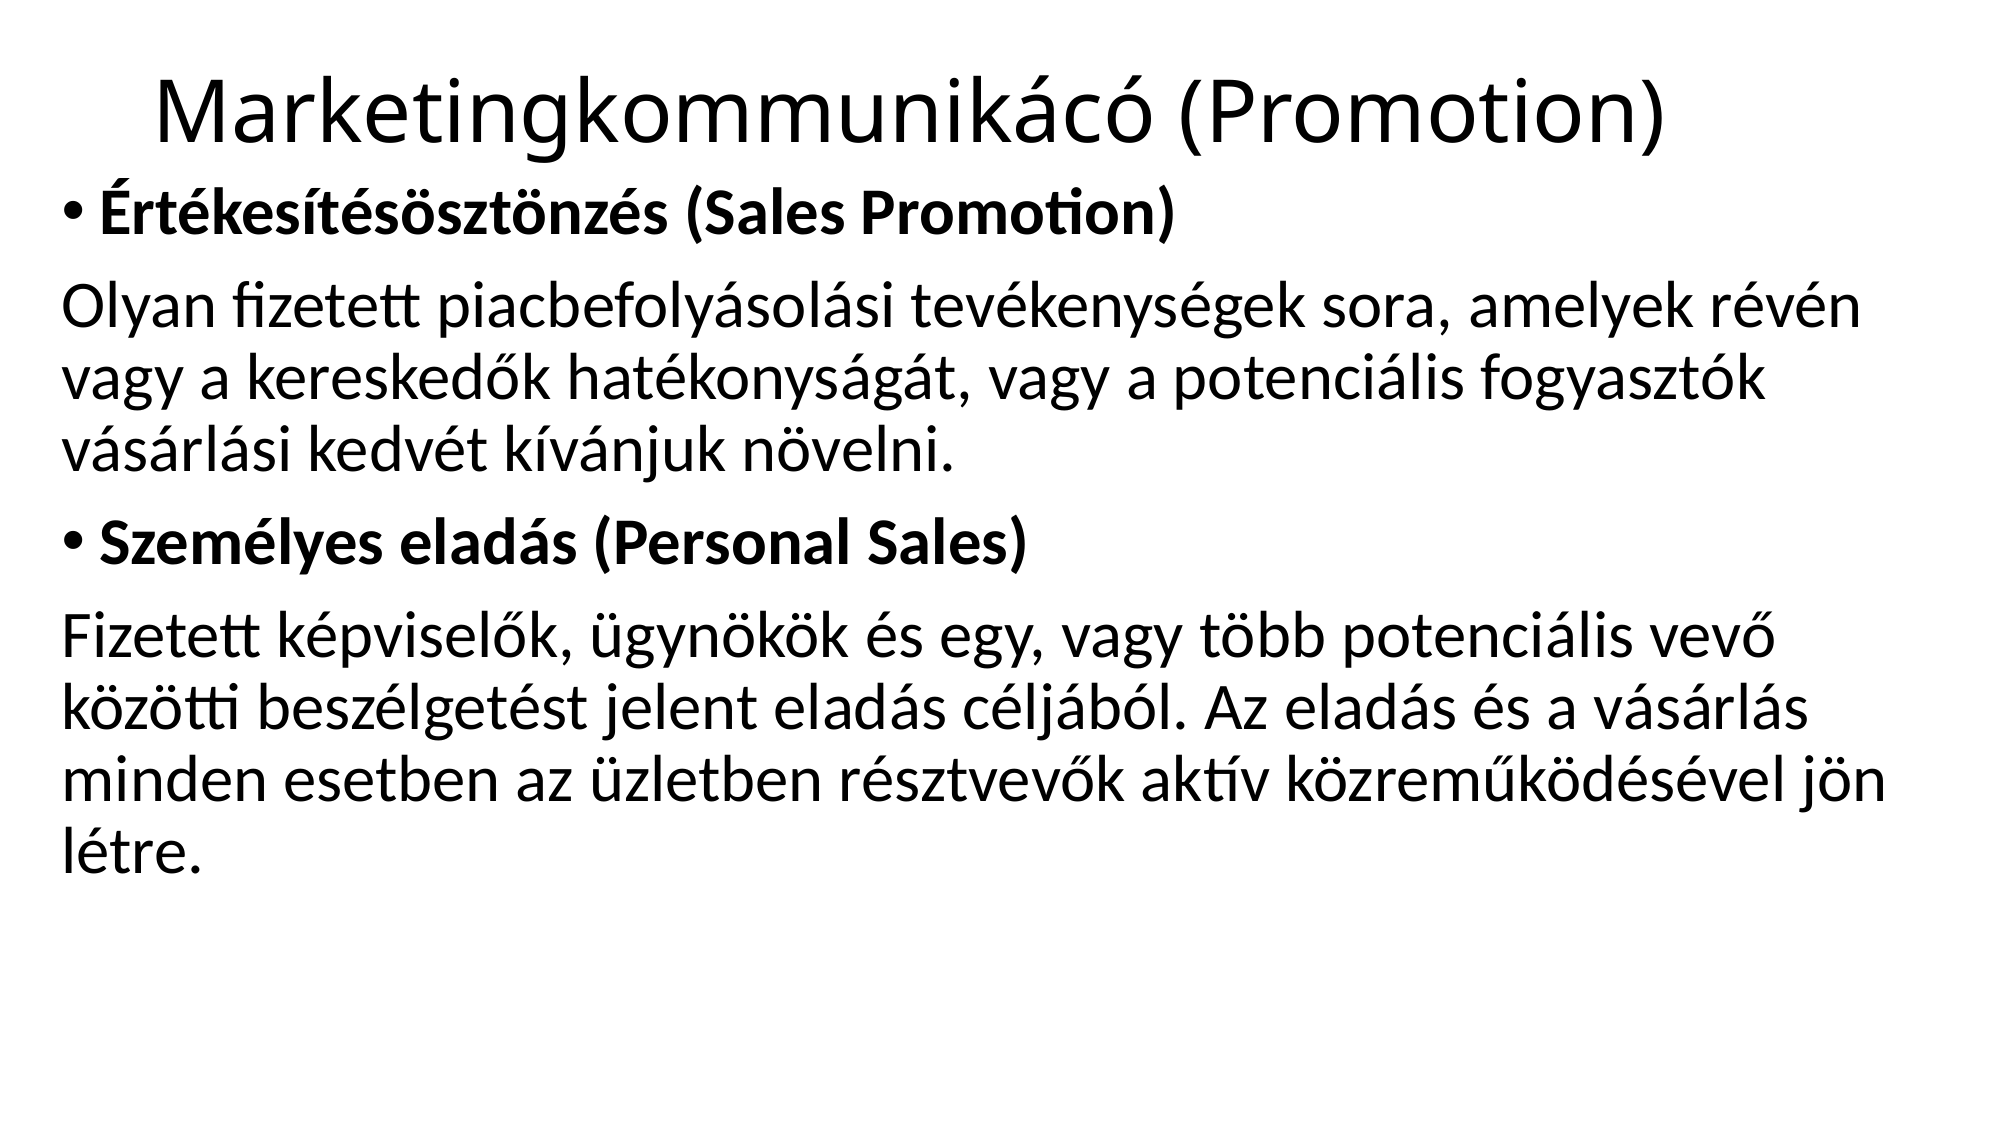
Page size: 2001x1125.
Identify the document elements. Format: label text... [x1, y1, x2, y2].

list Értékesítésösztönzés (Sales Promotion) Olyan fizetett piacbefolyásolási tevékenységek sora, amelyek révén vagy a kereskedők hatékonyságát, vagy a potenciális fogyasztók vásárlási kedvét kívánjuk növelni. Személyes eladás (Personal Sales) Fizetett képviselők, ügynökök és egy, vagy több potenciális vevő közötti beszélgetést jelent eladás céljából. Az eladás és a vásárlás minden esetben az üzletben résztvevők aktív közreműködésével jön létre. [46, 169, 1914, 1066]
title Marketingkommunikácó (Promotion) [137, 59, 1863, 169]
